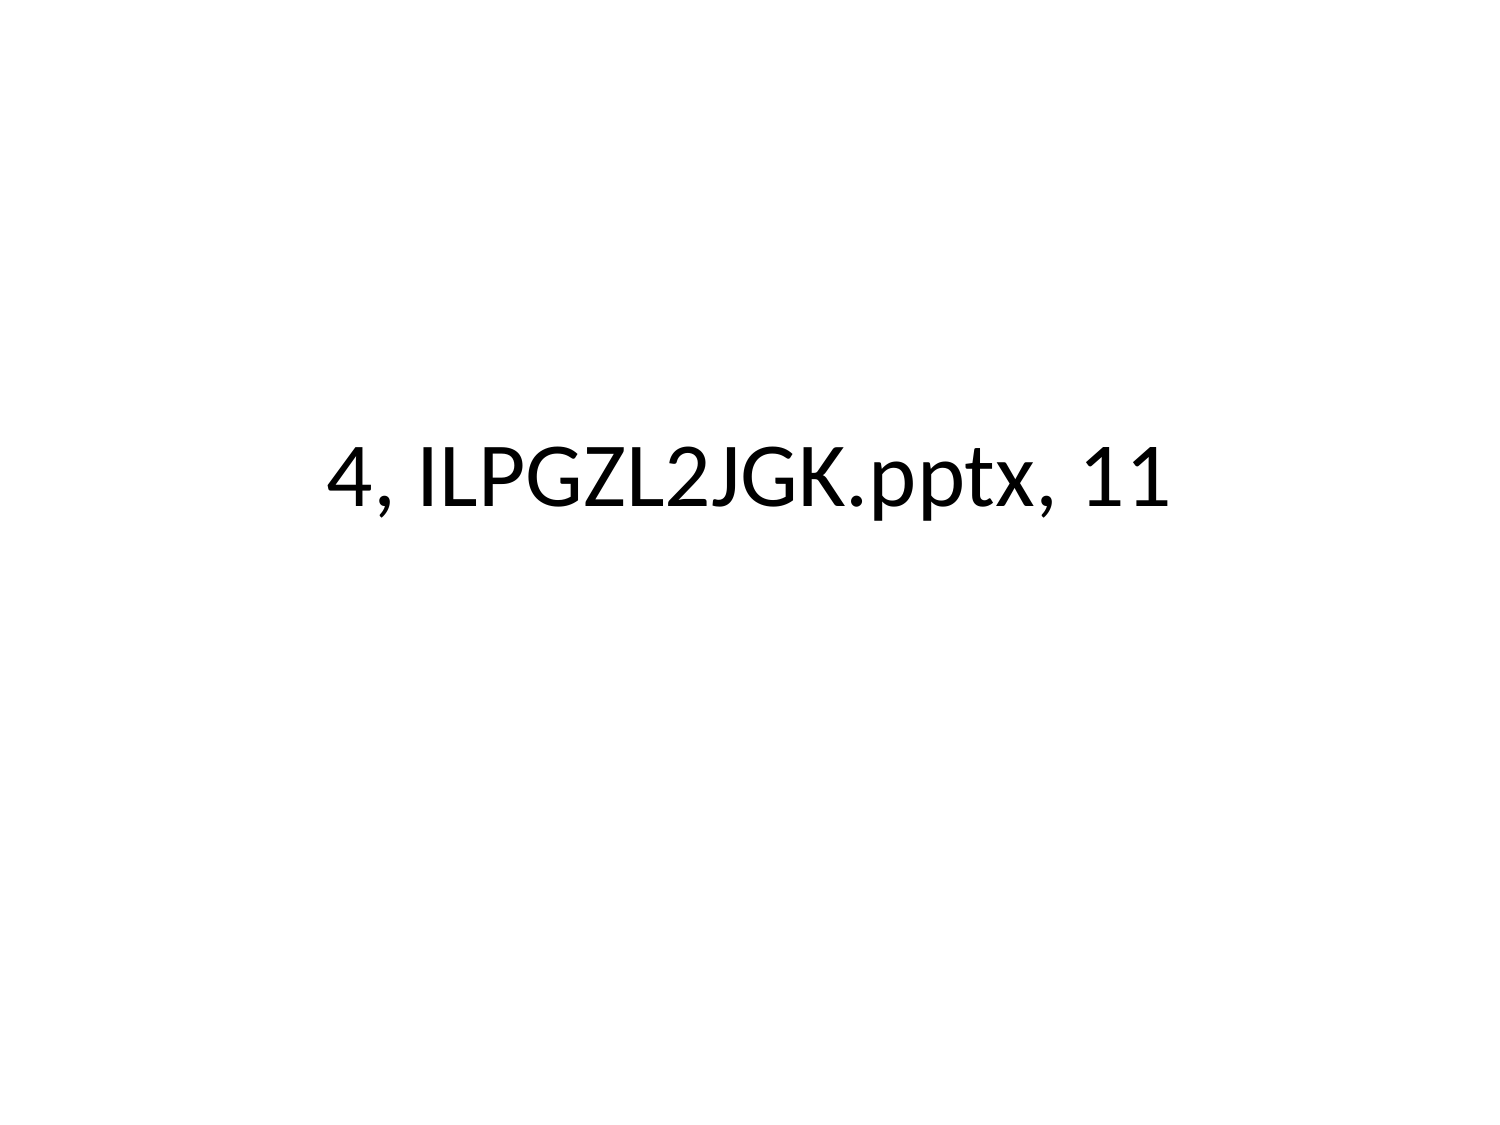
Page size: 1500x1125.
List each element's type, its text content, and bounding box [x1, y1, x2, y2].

title 4, ILPGZL2JGK.pptx, 11 [112, 349, 1388, 591]
